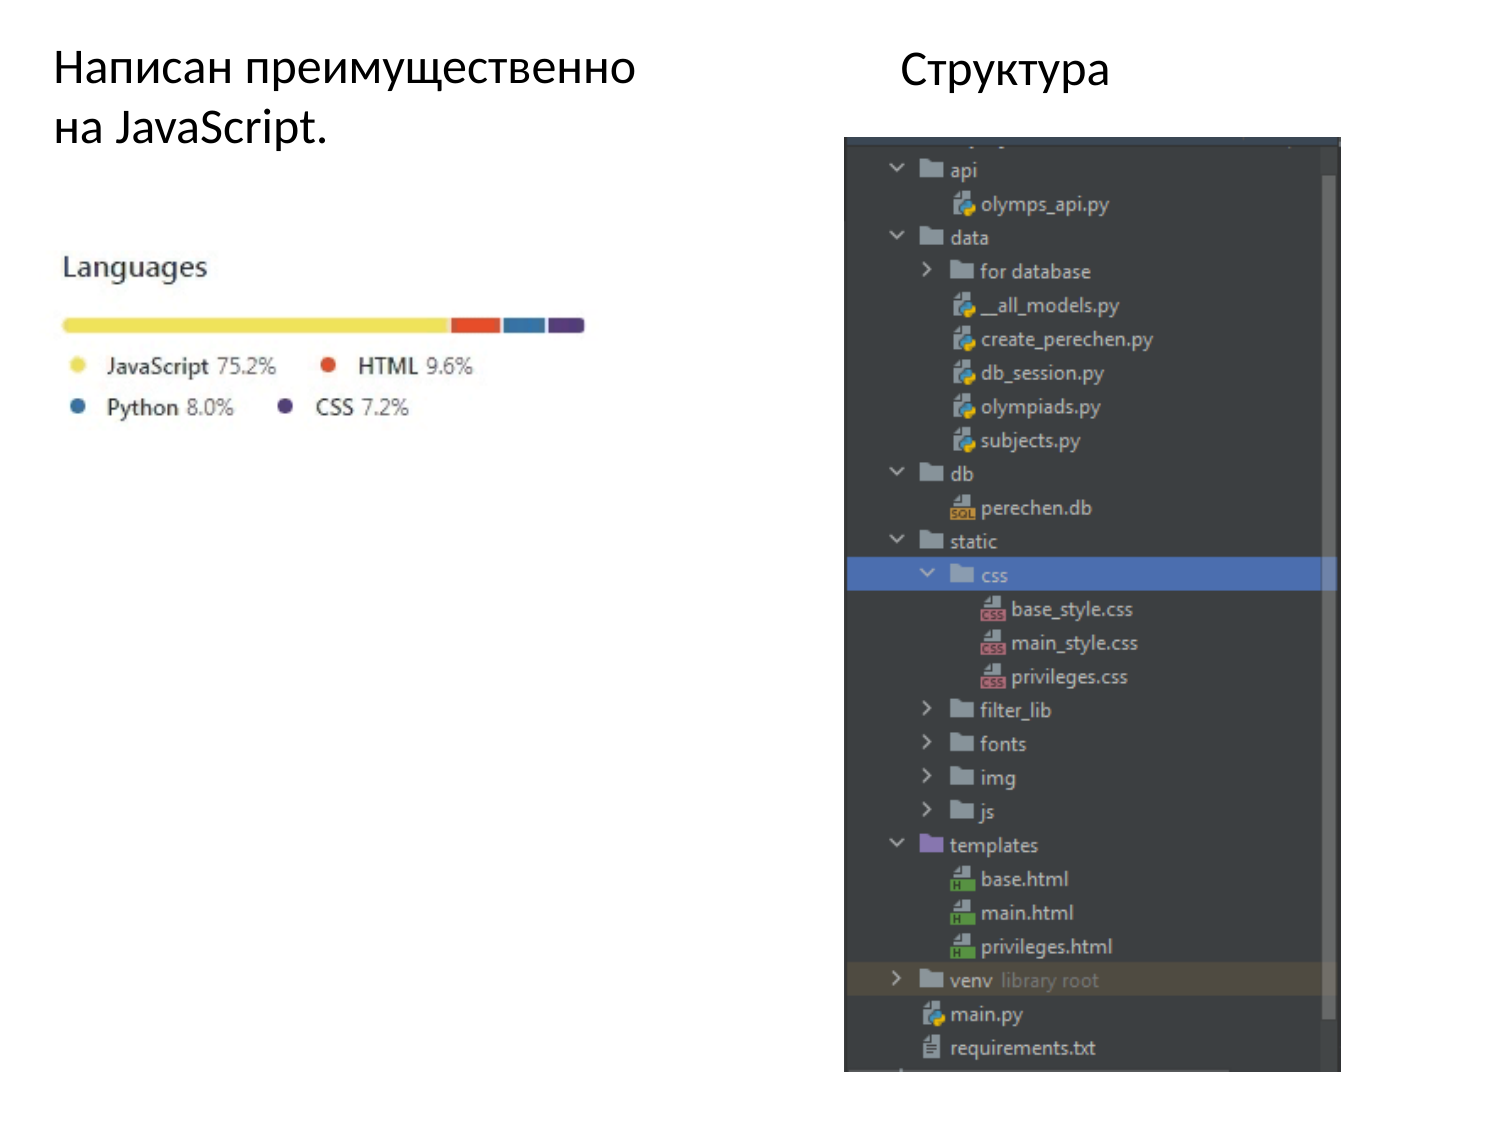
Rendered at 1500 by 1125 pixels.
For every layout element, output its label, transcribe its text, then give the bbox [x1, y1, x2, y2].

text_box Структура [885, 28, 1300, 104]
title Написан преимущественно на JavaScript. [38, 0, 668, 188]
picture [844, 136, 1341, 1073]
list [38, 221, 648, 471]
